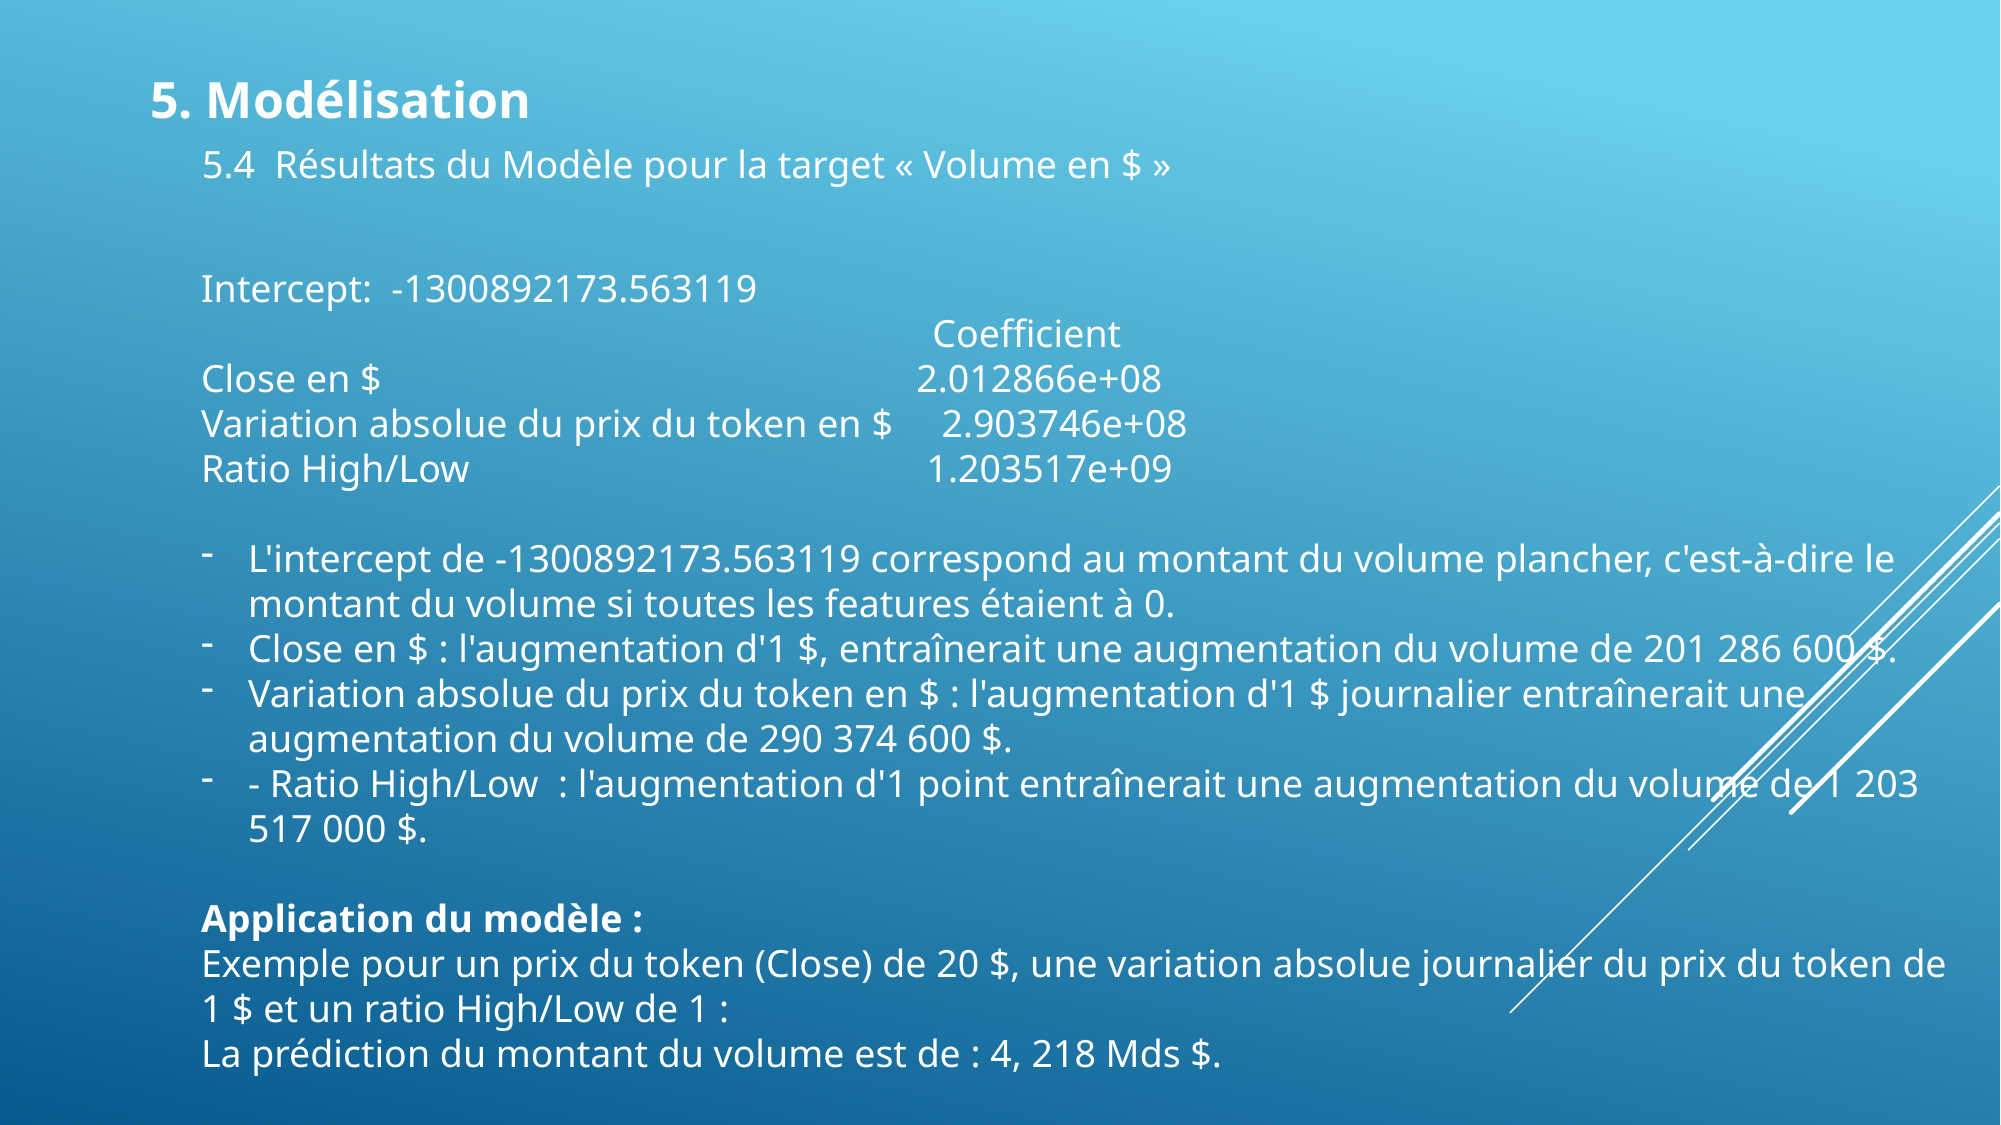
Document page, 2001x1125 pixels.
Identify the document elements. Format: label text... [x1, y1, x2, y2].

text_box 5. Modélisation 5.4 Résultats du Modèle pour la target « Volume en $ » [135, 61, 1896, 241]
text_box Intercept: -1300892173.563119 Coefficient Close en $ 2.012866e+08 Variation absolue du prix du token en $ 2.903746e+08 Ratio High/Low 1.203517e+09 L'intercept de -1300892173.563119 correspond au montant du volume plancher, c'est-à-dire le montant du volume si toutes les features étaient à 0. Close en $ : l'augmentation d'1 $, entraînerait une augmentation du volume de 201 286 600 $. Variation absolue du prix du token en $ : l'augmentation d'1 $ journalier entraînerait une augmentation du volume de 290 374 600 $. - Ratio High/Low : l'augmentation d'1 point entraînerait une augmentation du volume de 1 203 517 000 $. Application du modèle : Exemple pour un prix du token (Close) de 20 $, une variation absolue journalier du prix du token de 1 $ et un ratio High/Low de 1 : La prédiction du montant du volume est de : 4, 218 Mds $. [186, 258, 1974, 1125]
